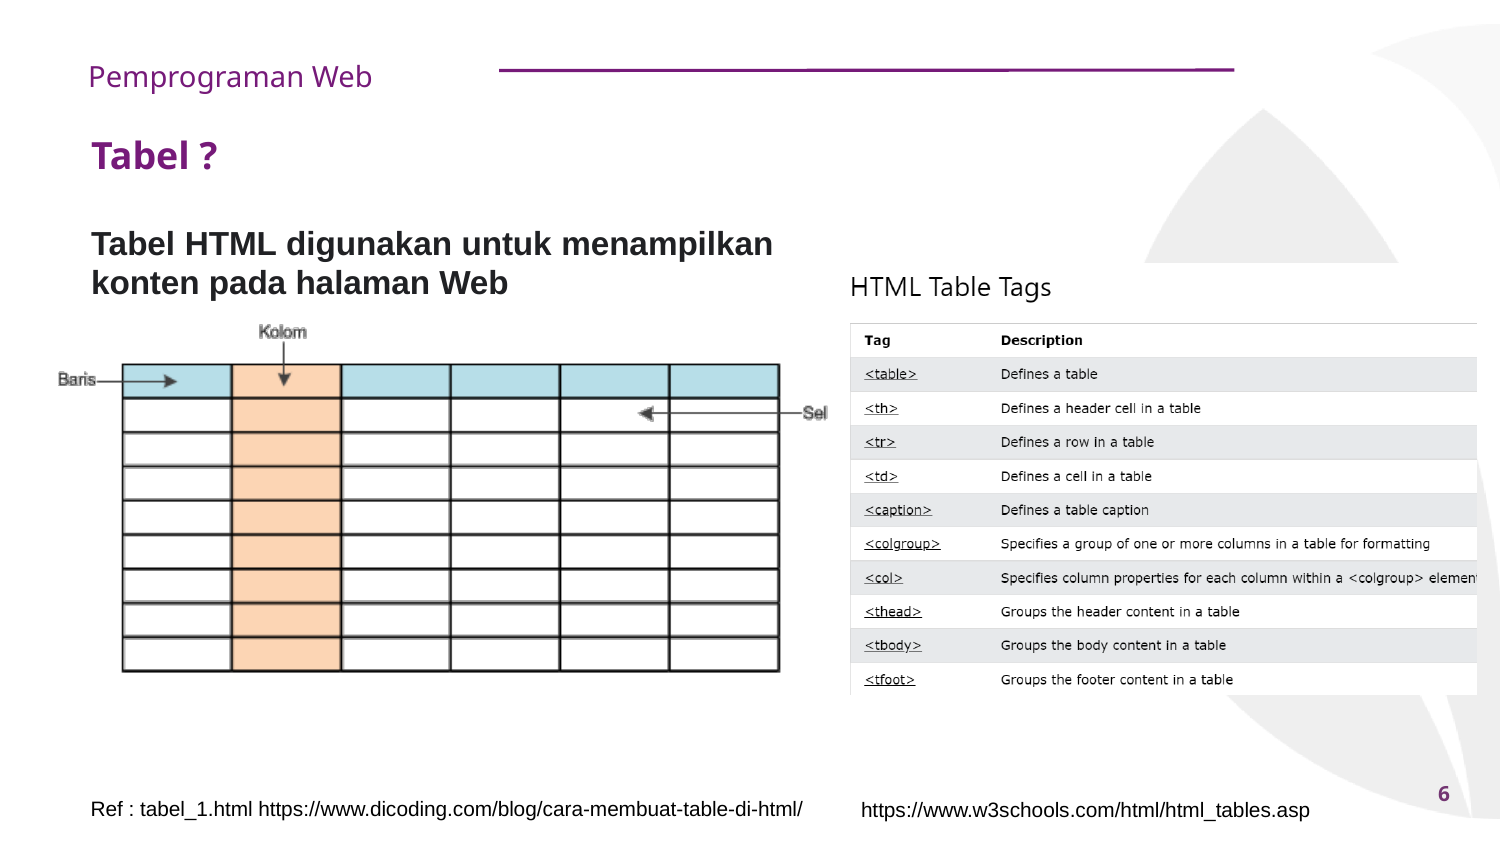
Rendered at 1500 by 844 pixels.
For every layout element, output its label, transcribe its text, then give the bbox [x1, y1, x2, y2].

text_box https://www.w3schools.com/html/html_tables.asp [846, 789, 1500, 830]
picture [845, 24, 1500, 819]
picture [58, 320, 830, 676]
text_box Pemprograman Web [73, 35, 499, 117]
text_box Ref : tabel_1.html https://www.dicoding.com/blog/cara-membuat-table-di-html/ [75, 788, 1105, 829]
text_box Tabel ? Tabel HTML digunakan untuk menampilkan konten pada halaman Web [75, 89, 790, 319]
